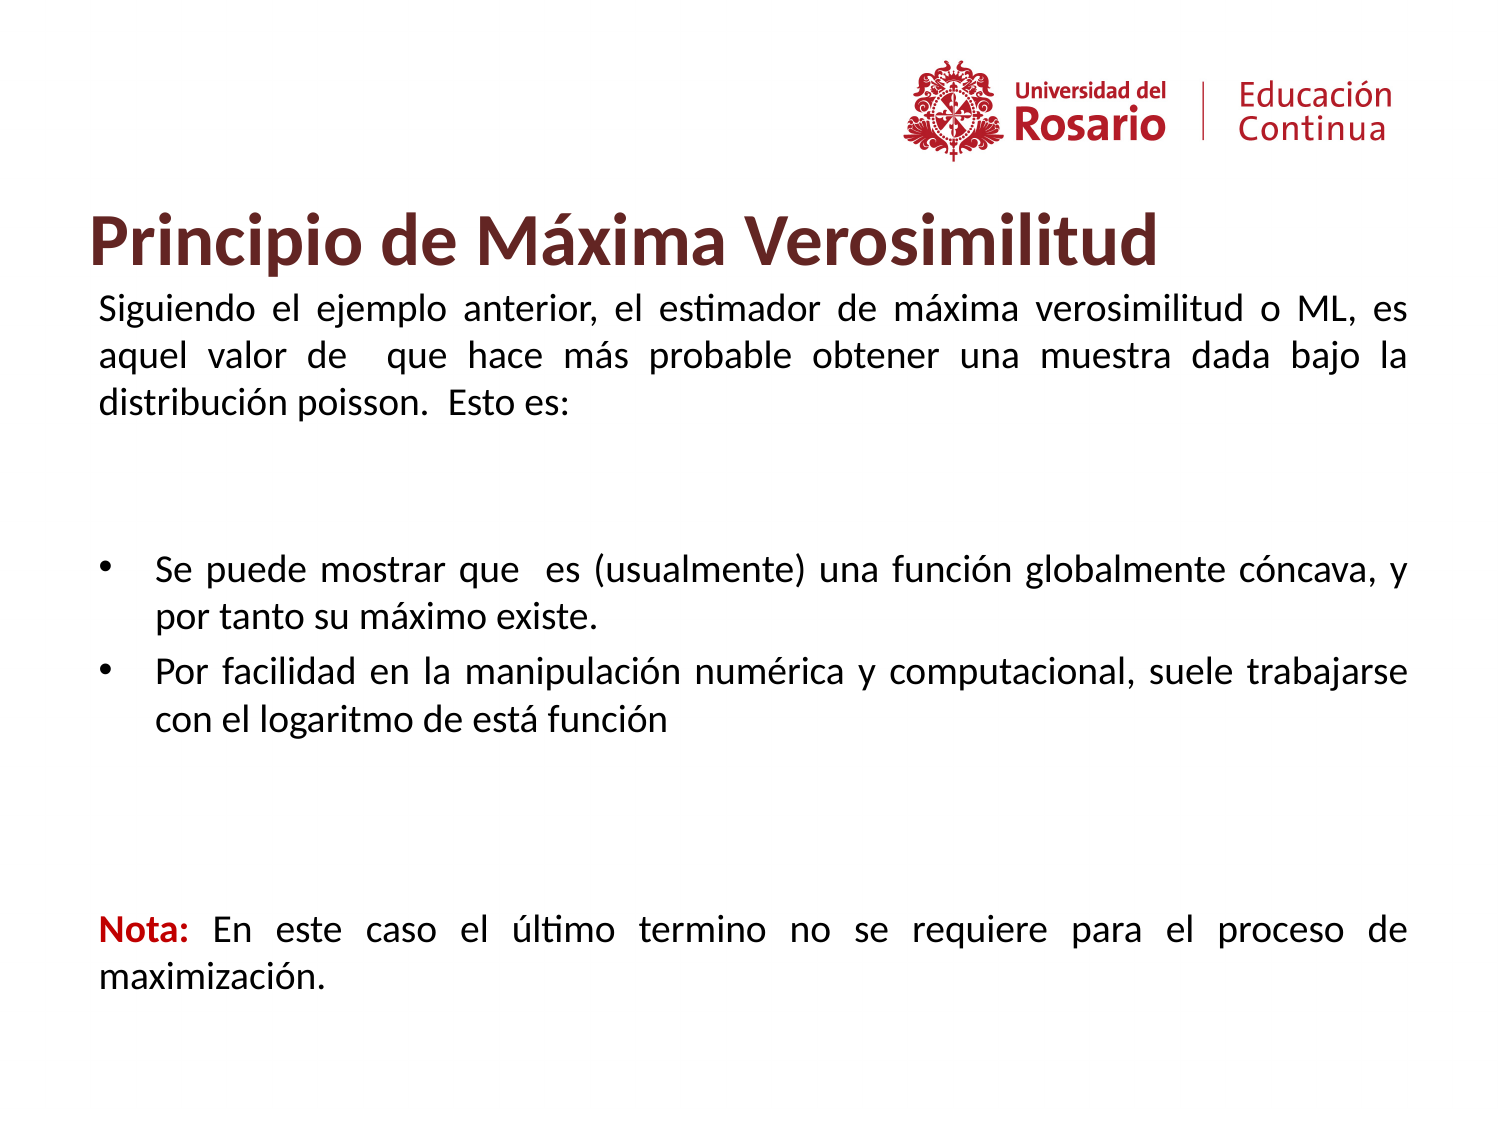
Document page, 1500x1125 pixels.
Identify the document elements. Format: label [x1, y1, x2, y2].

list [0, 0, 1499, 1109]
